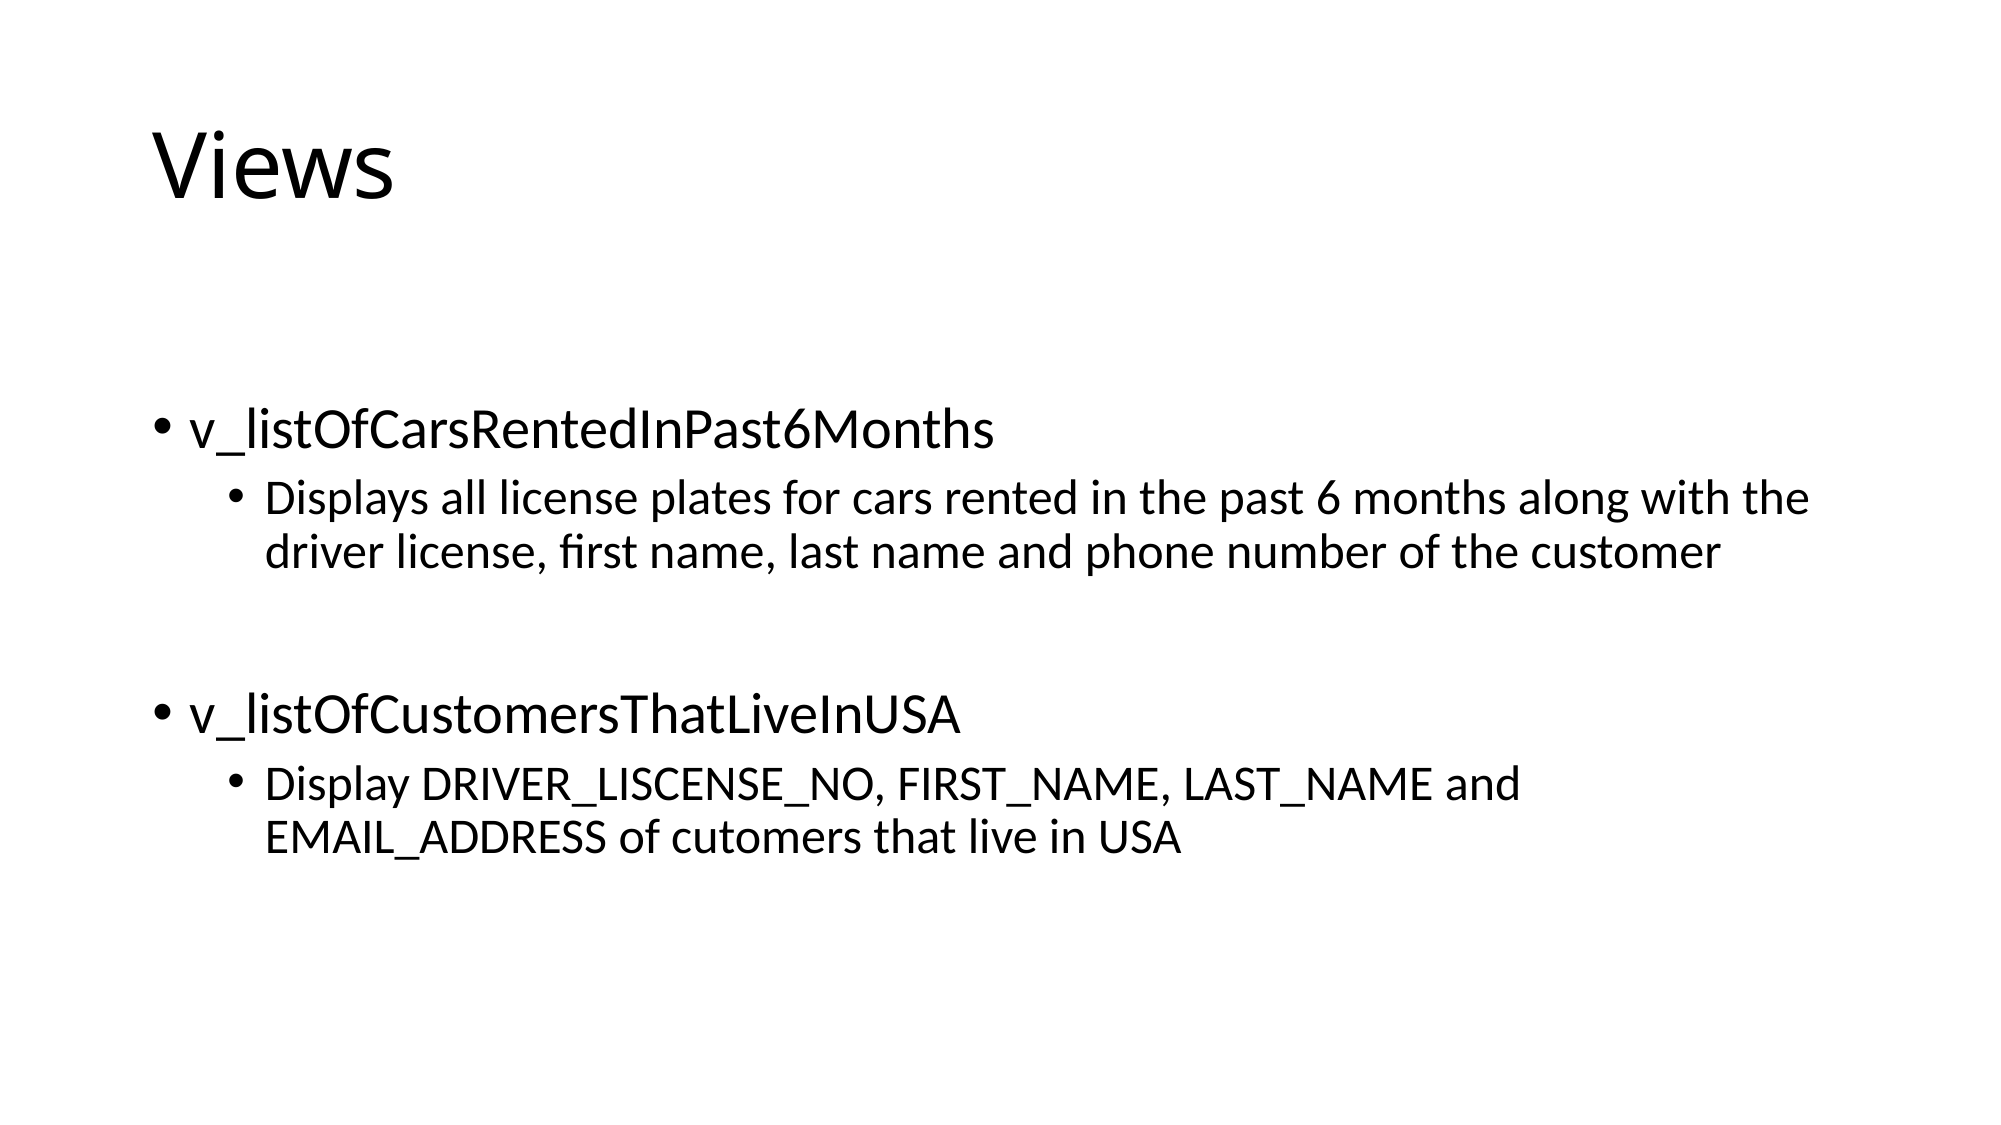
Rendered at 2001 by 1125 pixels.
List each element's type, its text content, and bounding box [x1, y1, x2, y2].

list v_listOfCarsRentedInPast6Months Displays all license plates for cars rented in the past 6 months along with the driver license, first name, last name and phone number of the customer v_listOfCustomersThatLiveInUSA Display DRIVER_LISCENSE_NO, FIRST_NAME, LAST_NAME and EMAIL_ADDRESS of cutomers that live in USA [137, 299, 1863, 1014]
title Views [137, 59, 1863, 278]
